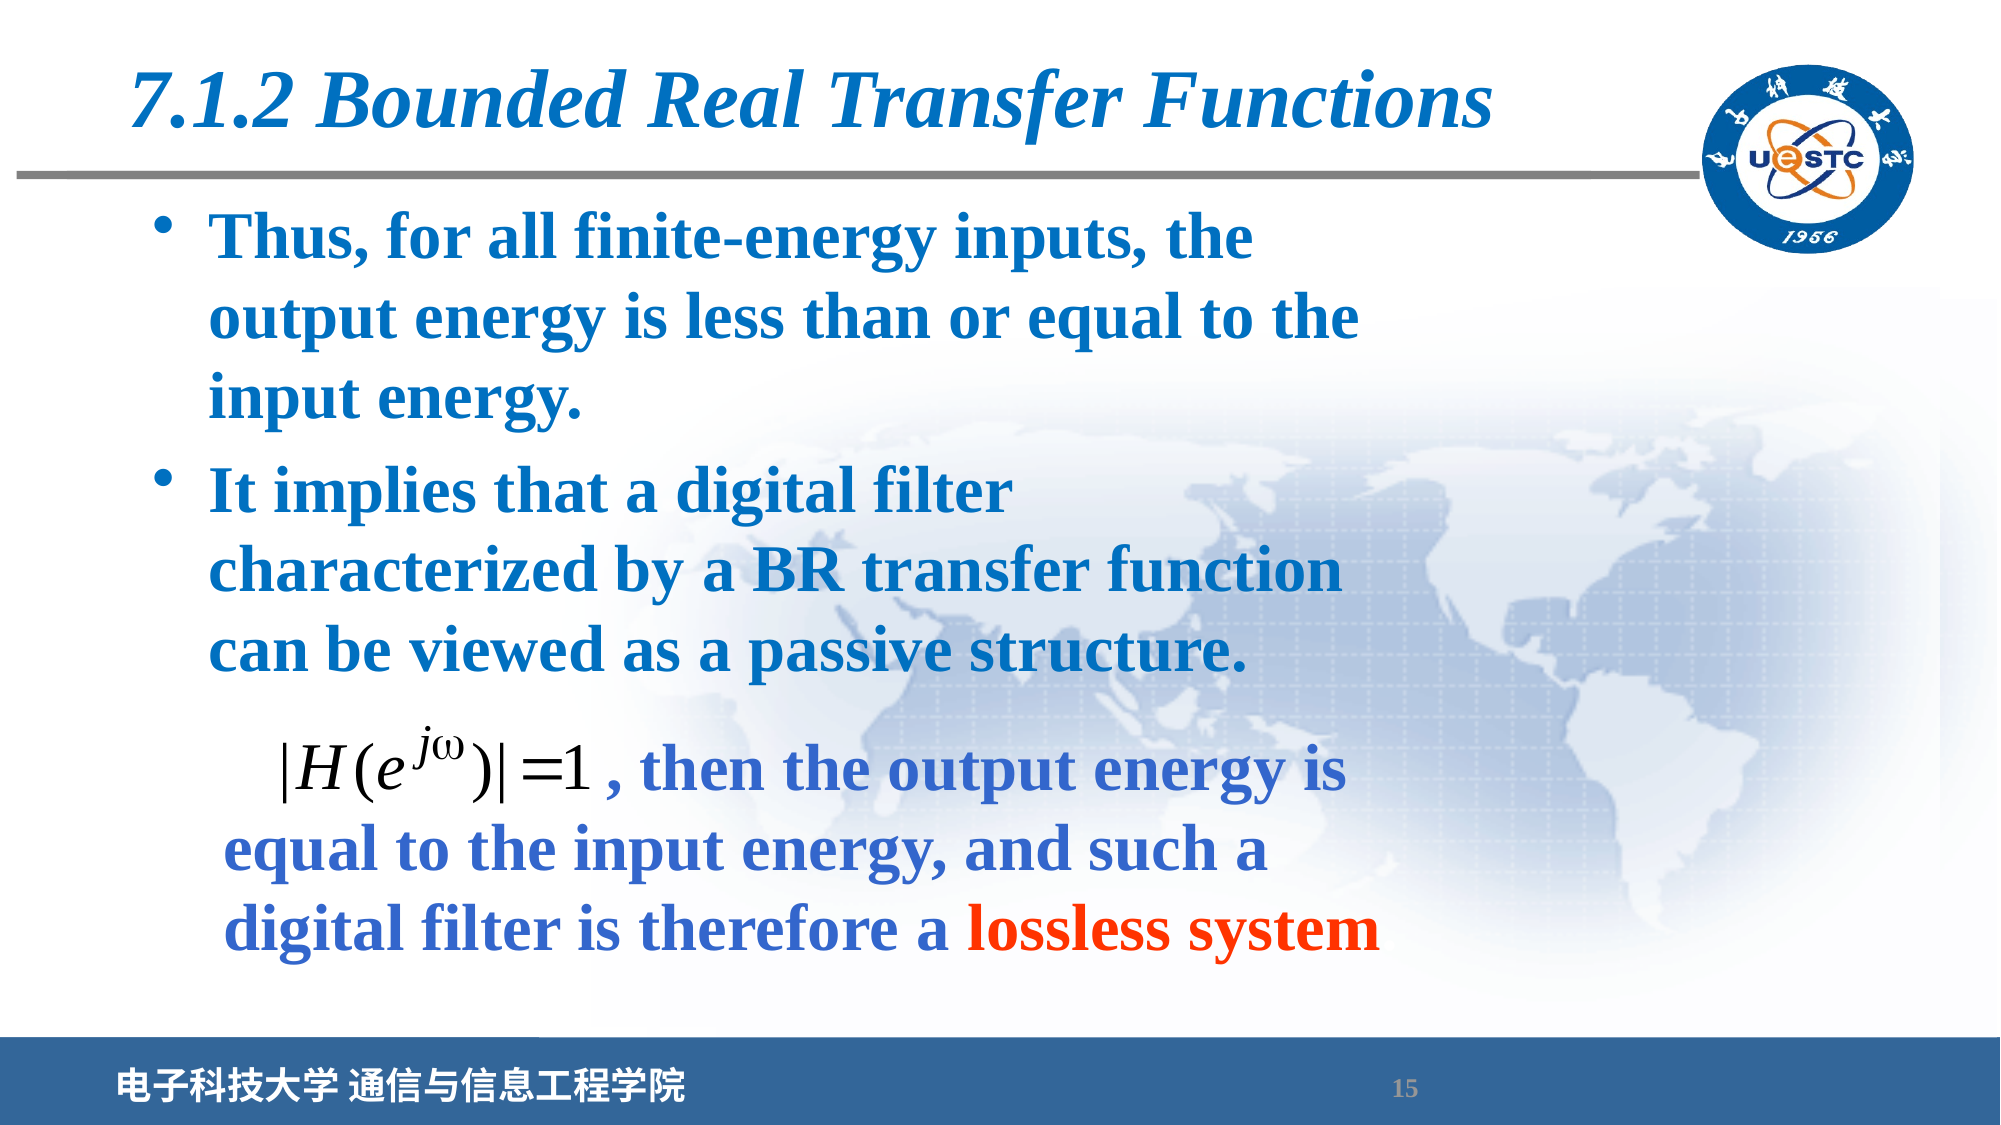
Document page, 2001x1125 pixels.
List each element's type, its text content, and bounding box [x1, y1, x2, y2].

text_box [208, 715, 1461, 972]
picture [483, 287, 1997, 1037]
title 7.1.2 Bounded Real Transfer Functions [113, 0, 1567, 188]
list Thus, for all finite-energy inputs, the output energy is less than or equal to the input energy. It implies that a digital filter characterized by a BR transfer function can be viewed as a passive structure. [137, 188, 1413, 935]
picture [1679, 56, 1968, 263]
